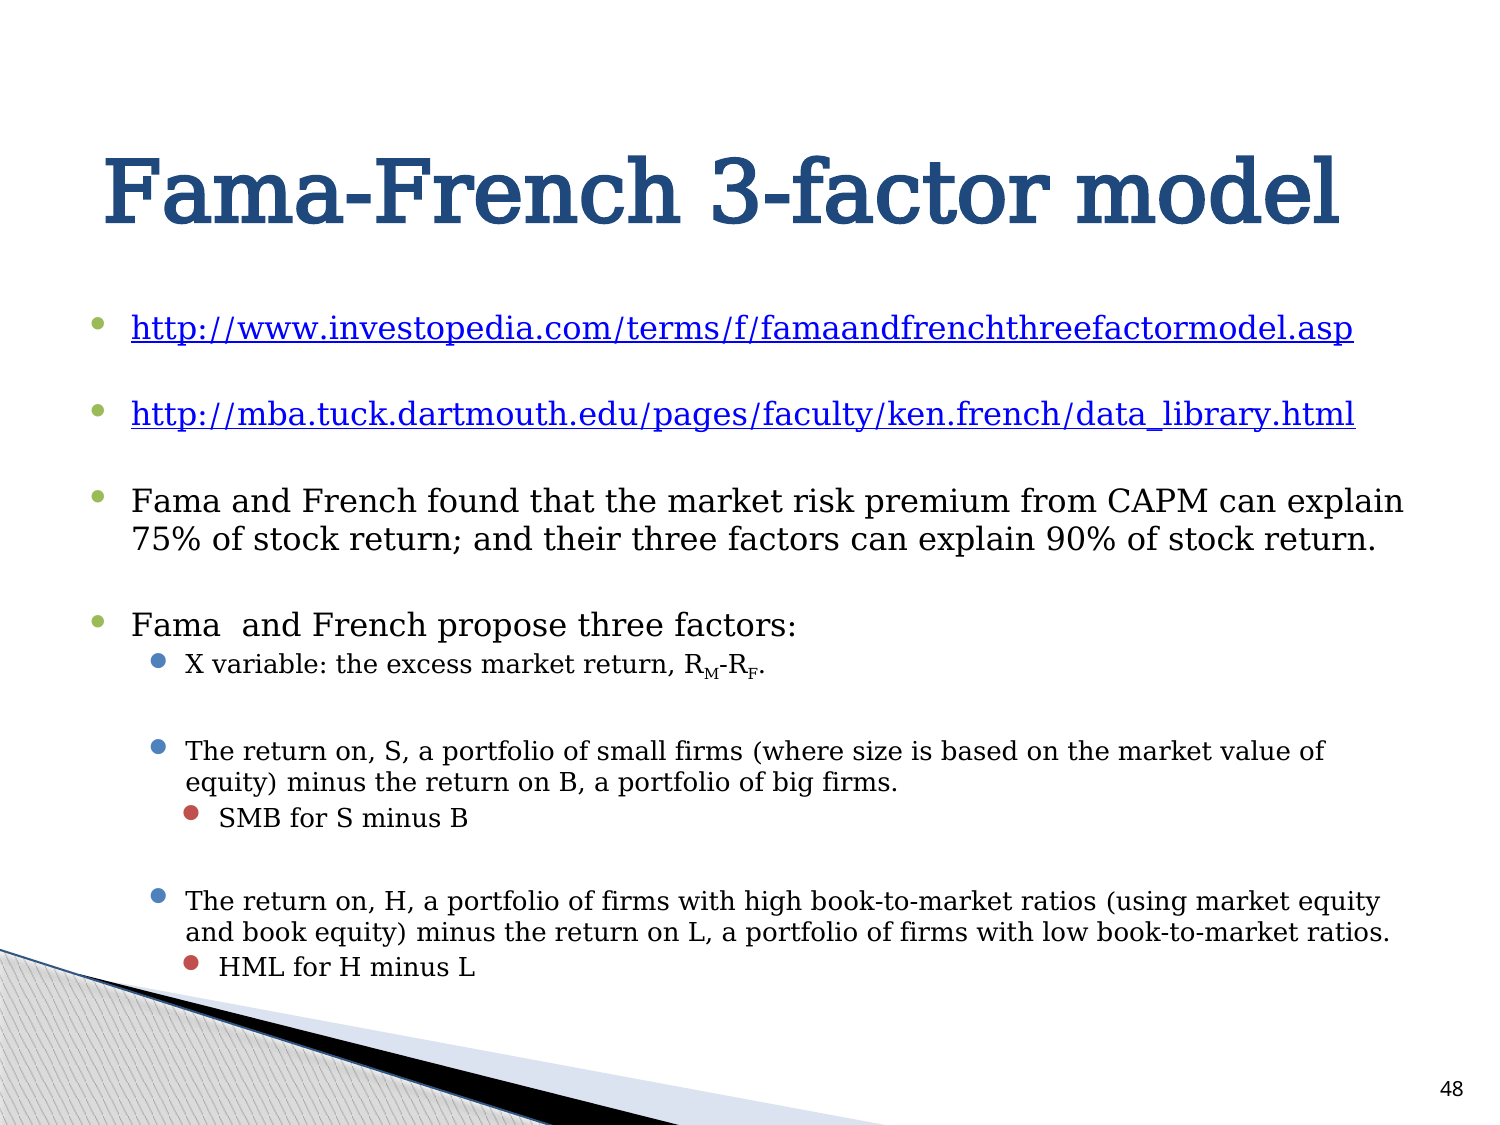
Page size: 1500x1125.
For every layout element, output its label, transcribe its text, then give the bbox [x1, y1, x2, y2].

title Fama-French 3-factor model [87, 99, 1438, 275]
slide_number 48 [1418, 1051, 1479, 1112]
list http://www.investopedia.com/terms/f/famaandfrenchthreefactormodel.asp http://mba.tuck.dartmouth.edu/pages/faculty/ken.french/data_library.html Fama and French found that the market risk premium from CAPM can explain 75% of stock return; and their three factors can explain 90% of stock return. Fama and French propose three factors: X variable: the excess market return, RM-RF. The return on, S, a portfolio of small firms (where size is based on the market value of equity) minus the return on B, a portfolio of big firms. SMB for S minus B The return on, H, a portfolio of firms with high book-to-market ratios (using market equity and book equity) minus the return on L, a portfolio of firms with low book-to-market ratios. HML for H minus L [75, 299, 1425, 1010]
